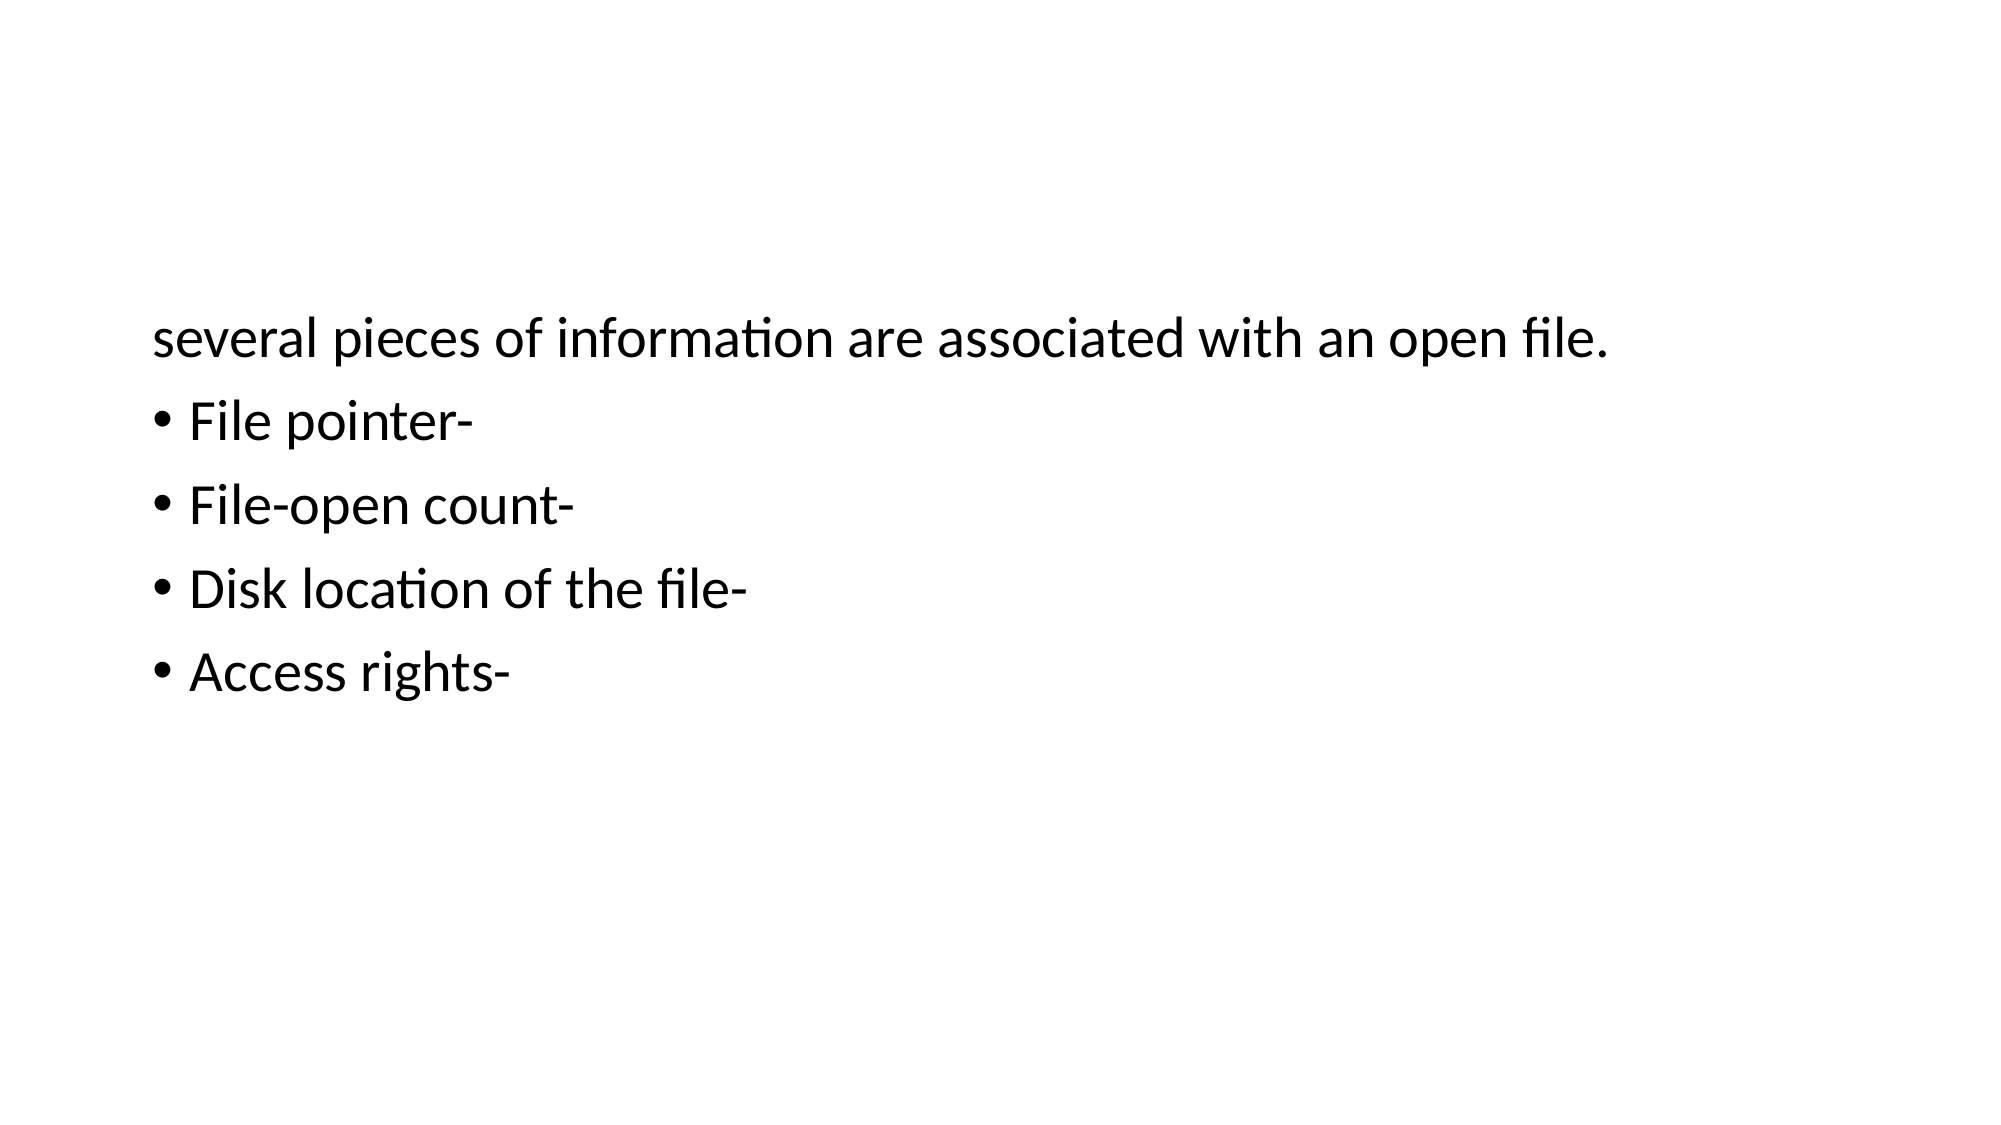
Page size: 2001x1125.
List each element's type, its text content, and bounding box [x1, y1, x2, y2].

list several pieces of information are associated with an open file. File pointer- File-open count- Disk location of the file- Access rights- [137, 299, 1863, 1014]
